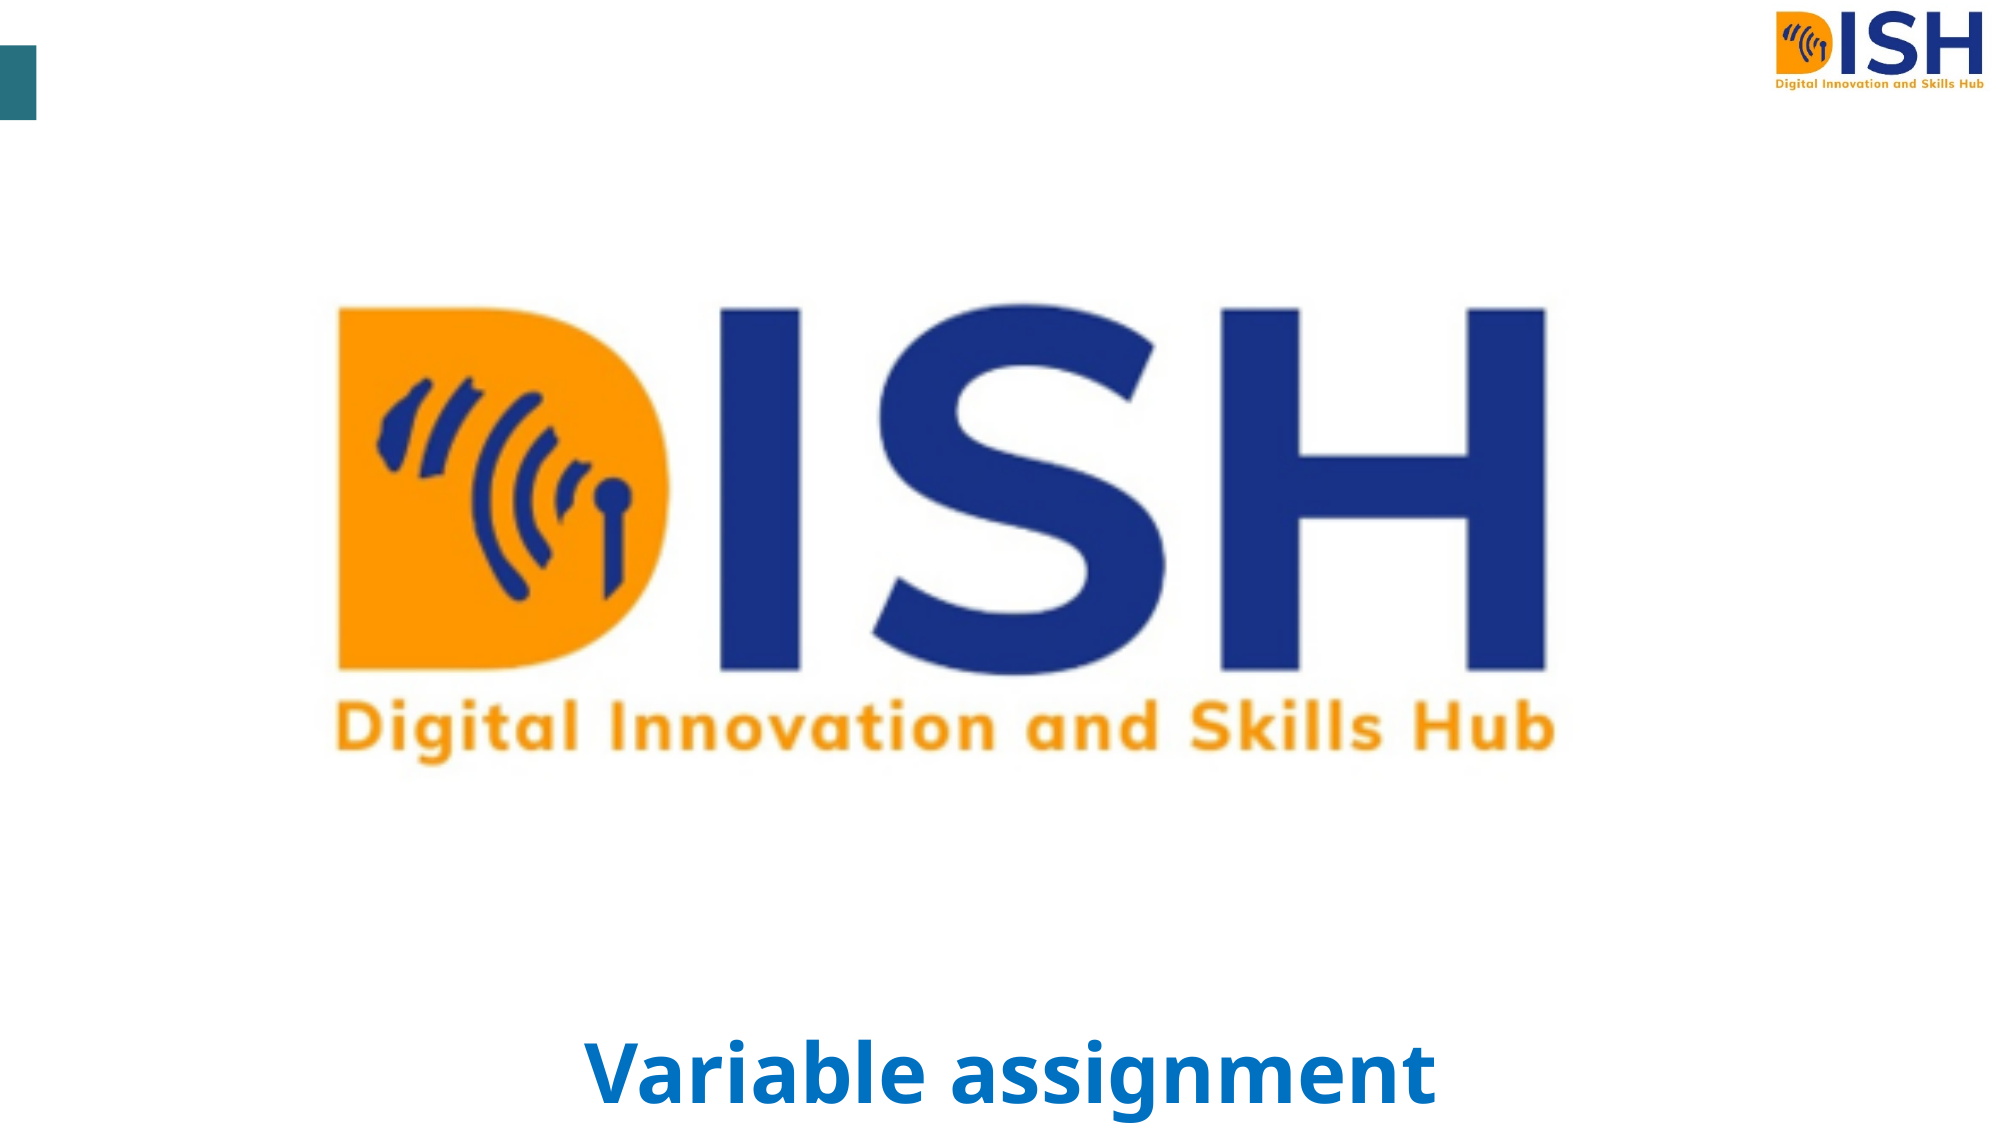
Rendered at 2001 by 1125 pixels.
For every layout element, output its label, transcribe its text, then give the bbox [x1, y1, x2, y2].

title Variable assignment [10, 1029, 2000, 1123]
picture [1761, 3, 1996, 101]
picture [7, 132, 1977, 993]
